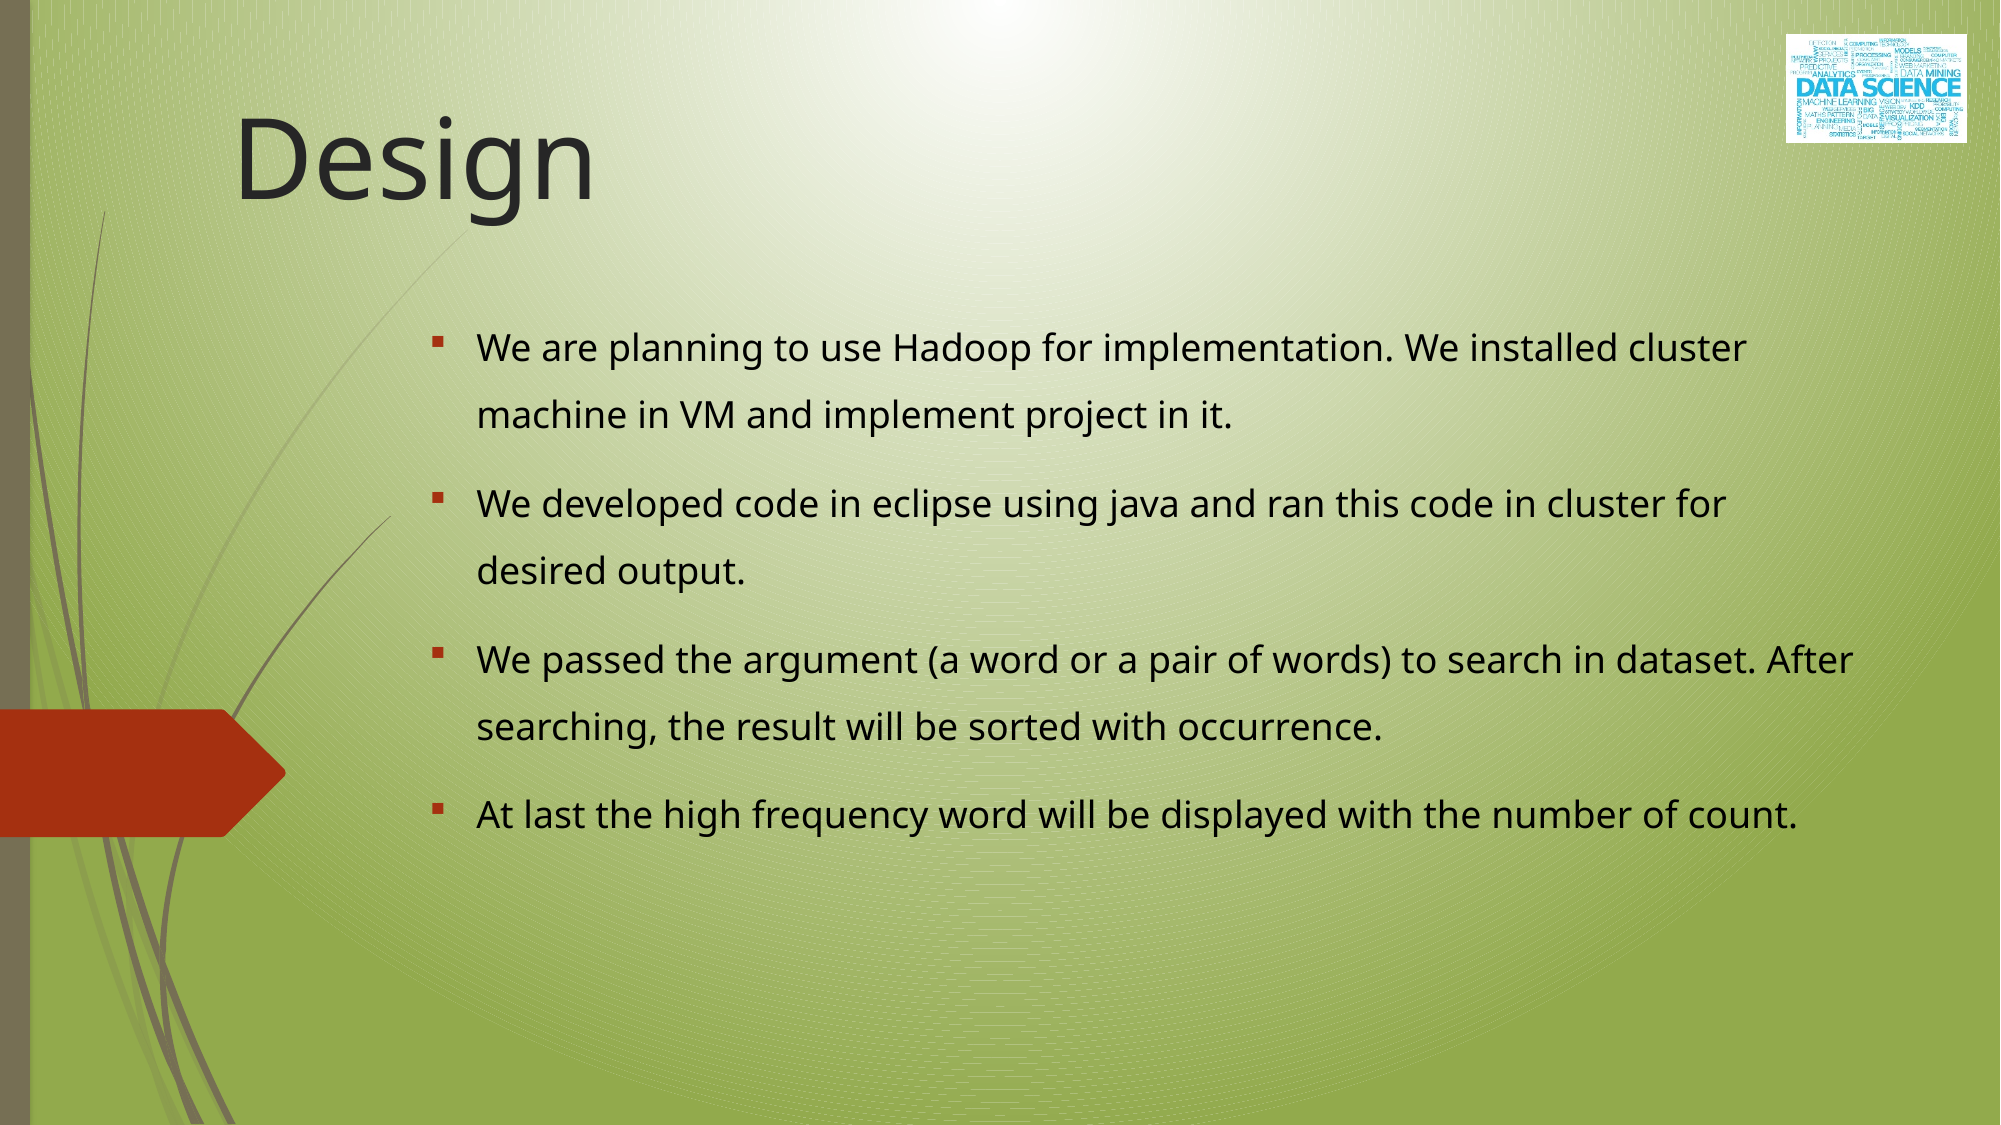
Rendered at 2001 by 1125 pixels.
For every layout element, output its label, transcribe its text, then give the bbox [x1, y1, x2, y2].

title Design [216, 34, 1708, 230]
subtitle We are planning to use Hadoop for implementation. We installed cluster machine in VM and implement project in it. We developed code in eclipse using java and ran this code in cluster for desired output. We passed the argument (a word or a pair of words) to search in dataset. After searching, the result will be sorted with occurrence. At last the high frequency word will be displayed with the number of count. [414, 293, 1877, 1125]
picture [1786, 34, 1968, 143]
